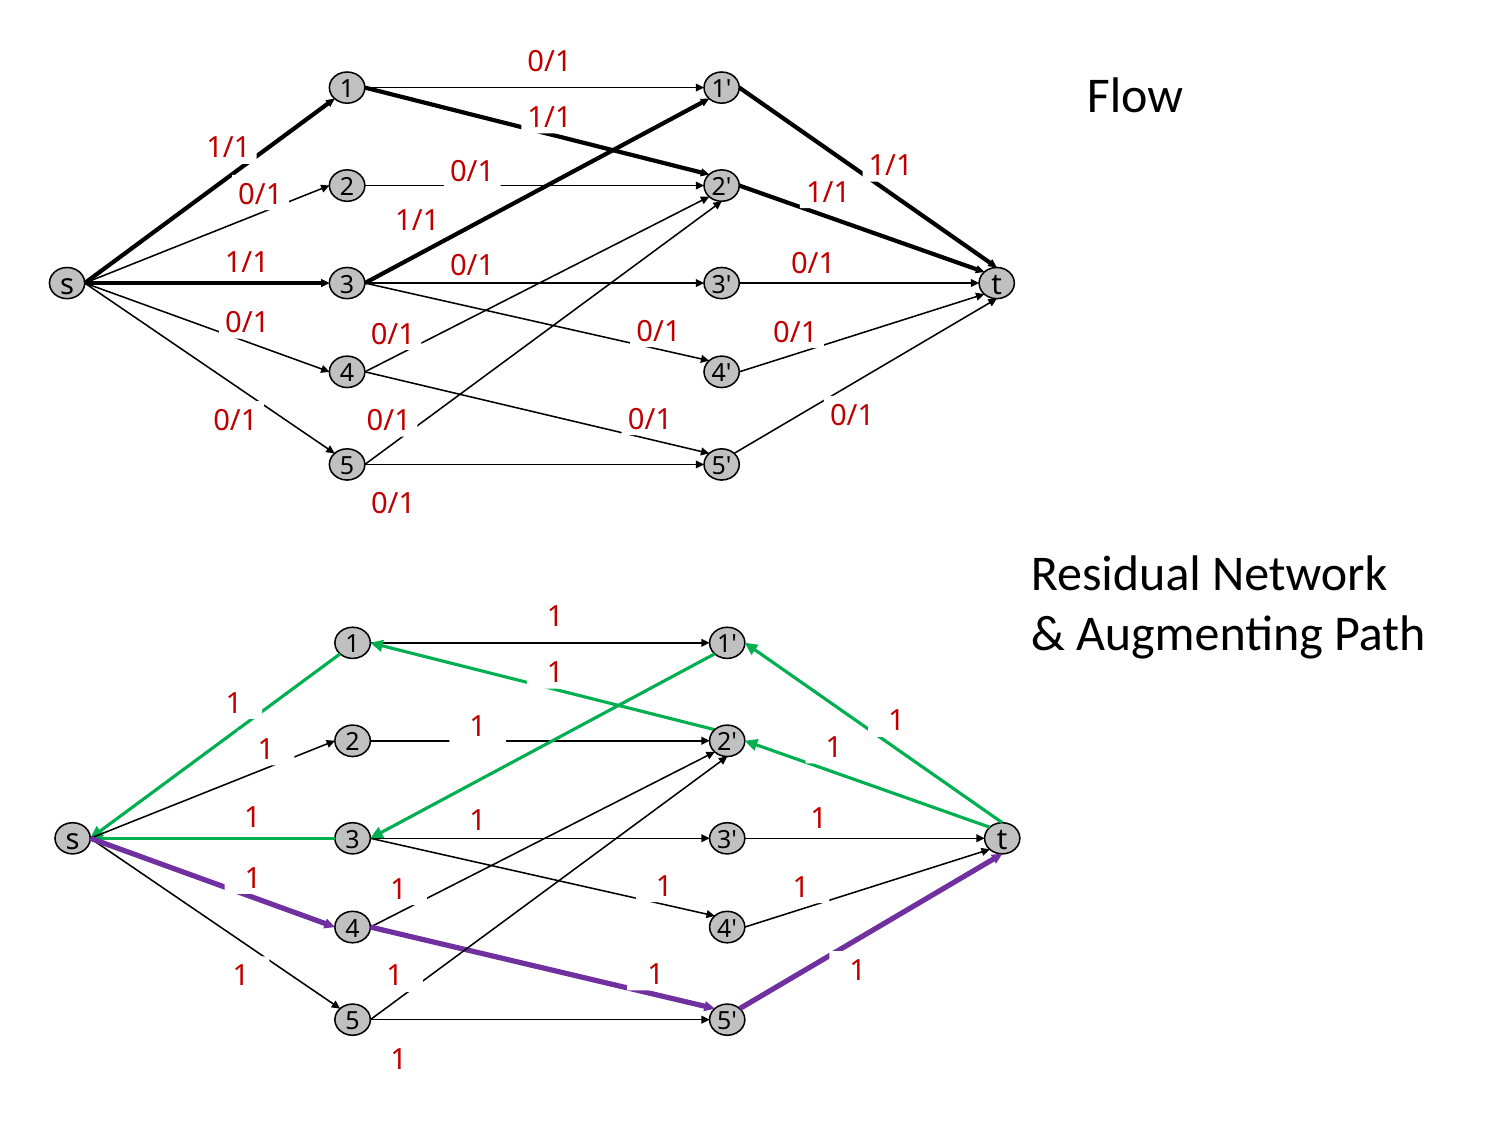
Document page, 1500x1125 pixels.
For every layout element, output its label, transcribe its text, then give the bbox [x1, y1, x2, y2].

text_box 1' [709, 627, 745, 659]
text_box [85, 185, 329, 282]
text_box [371, 642, 716, 654]
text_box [91, 838, 341, 1008]
text_box 5' [707, 449, 740, 481]
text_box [365, 201, 722, 465]
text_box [91, 740, 334, 837]
text_box t [984, 823, 1020, 854]
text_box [371, 654, 716, 839]
text_box 5' [711, 1007, 745, 1036]
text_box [740, 87, 997, 267]
text_box 0/1 [521, 41, 579, 77]
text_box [91, 654, 341, 836]
text_box 1' [704, 71, 740, 104]
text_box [85, 282, 335, 453]
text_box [739, 854, 1003, 1008]
text_box 1 [526, 597, 584, 633]
text_box 1 [329, 71, 365, 104]
text_box 2 [346, 725, 366, 757]
text_box s [49, 267, 79, 299]
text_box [85, 99, 335, 282]
text_box Residual Network & Augmenting Path [1016, 533, 1484, 669]
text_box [85, 282, 329, 373]
text_box 3 [346, 822, 365, 854]
text_box 4 [338, 356, 359, 388]
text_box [365, 99, 710, 284]
text_box 2' [720, 725, 740, 757]
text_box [734, 299, 997, 453]
text_box 2 [338, 169, 360, 202]
text_box 2' [714, 169, 735, 202]
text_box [740, 294, 985, 373]
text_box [91, 838, 334, 928]
text_box [3, 37, 1054, 500]
text_box [8, 592, 1059, 1056]
text_box t [979, 267, 1015, 299]
text_box s [54, 822, 85, 854]
text_box 3' [726, 267, 740, 299]
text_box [745, 740, 991, 827]
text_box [371, 757, 728, 1020]
text_box 0/1 [364, 484, 422, 520]
text_box 5 [329, 448, 363, 481]
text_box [365, 87, 710, 98]
text_box 1 [370, 1040, 428, 1076]
text_box 4 [346, 911, 365, 943]
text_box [745, 850, 991, 928]
text_box 3' [732, 823, 745, 854]
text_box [745, 642, 1003, 822]
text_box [740, 185, 985, 272]
text_box 3 [338, 267, 359, 299]
text_box 5 [334, 1004, 369, 1036]
text_box 1 [334, 627, 371, 659]
